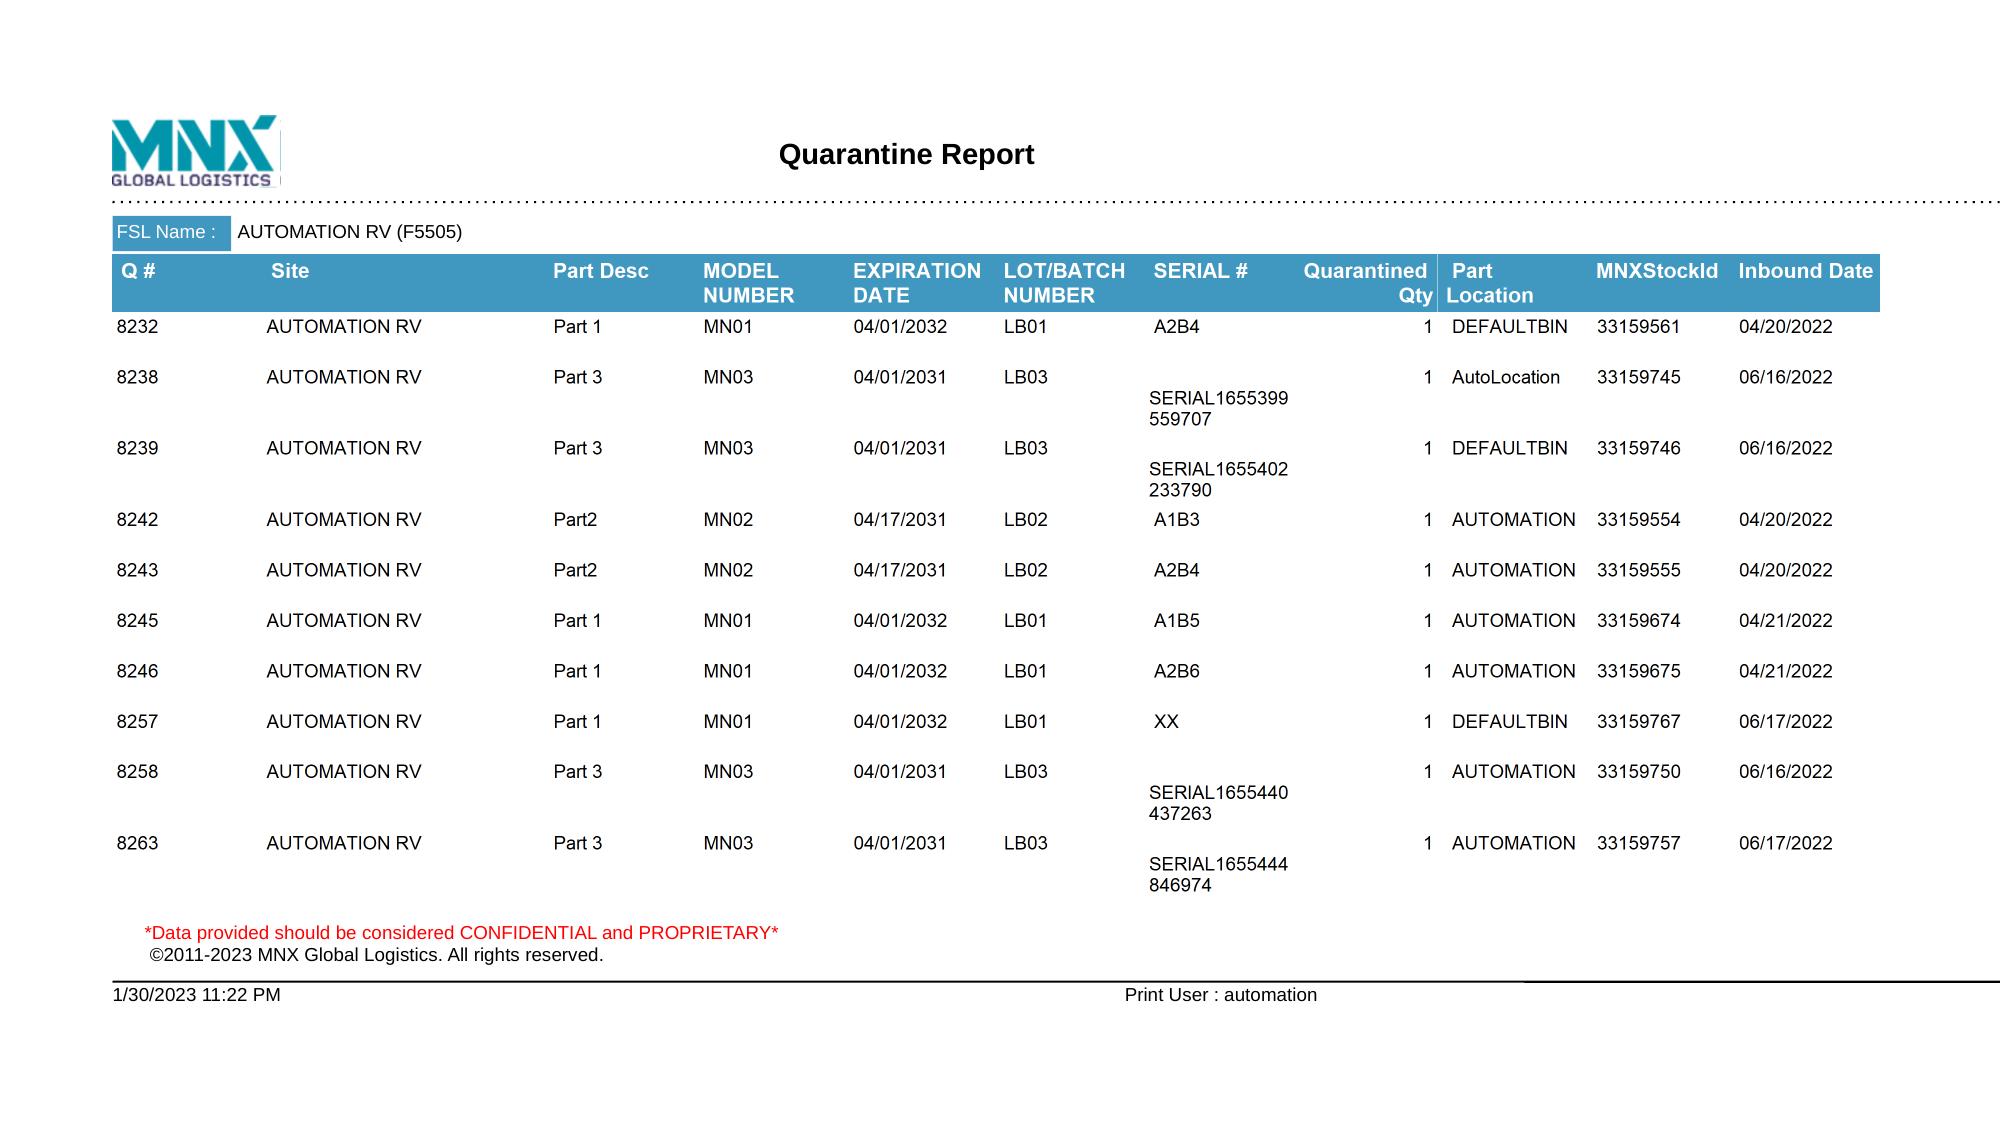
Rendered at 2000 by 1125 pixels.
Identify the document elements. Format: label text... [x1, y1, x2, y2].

text_box Quarantine Report [562, 131, 1252, 173]
picture [112, 254, 1880, 900]
text_box 1/30/2023 11:22 PM [112, 983, 343, 1013]
text_box AUTOMATION RV (F5505) [233, 215, 669, 252]
text_box FSL Name : [112, 215, 232, 252]
text_box Print User : automation [1055, 983, 1387, 1013]
picture [112, 115, 323, 188]
text_box *Data provided should be considered CONFIDENTIAL and PROPRIETARY* [144, 920, 1158, 942]
text_box ©2011-2023 MNX Global Logistics. All rights reserved. [144, 942, 1158, 964]
